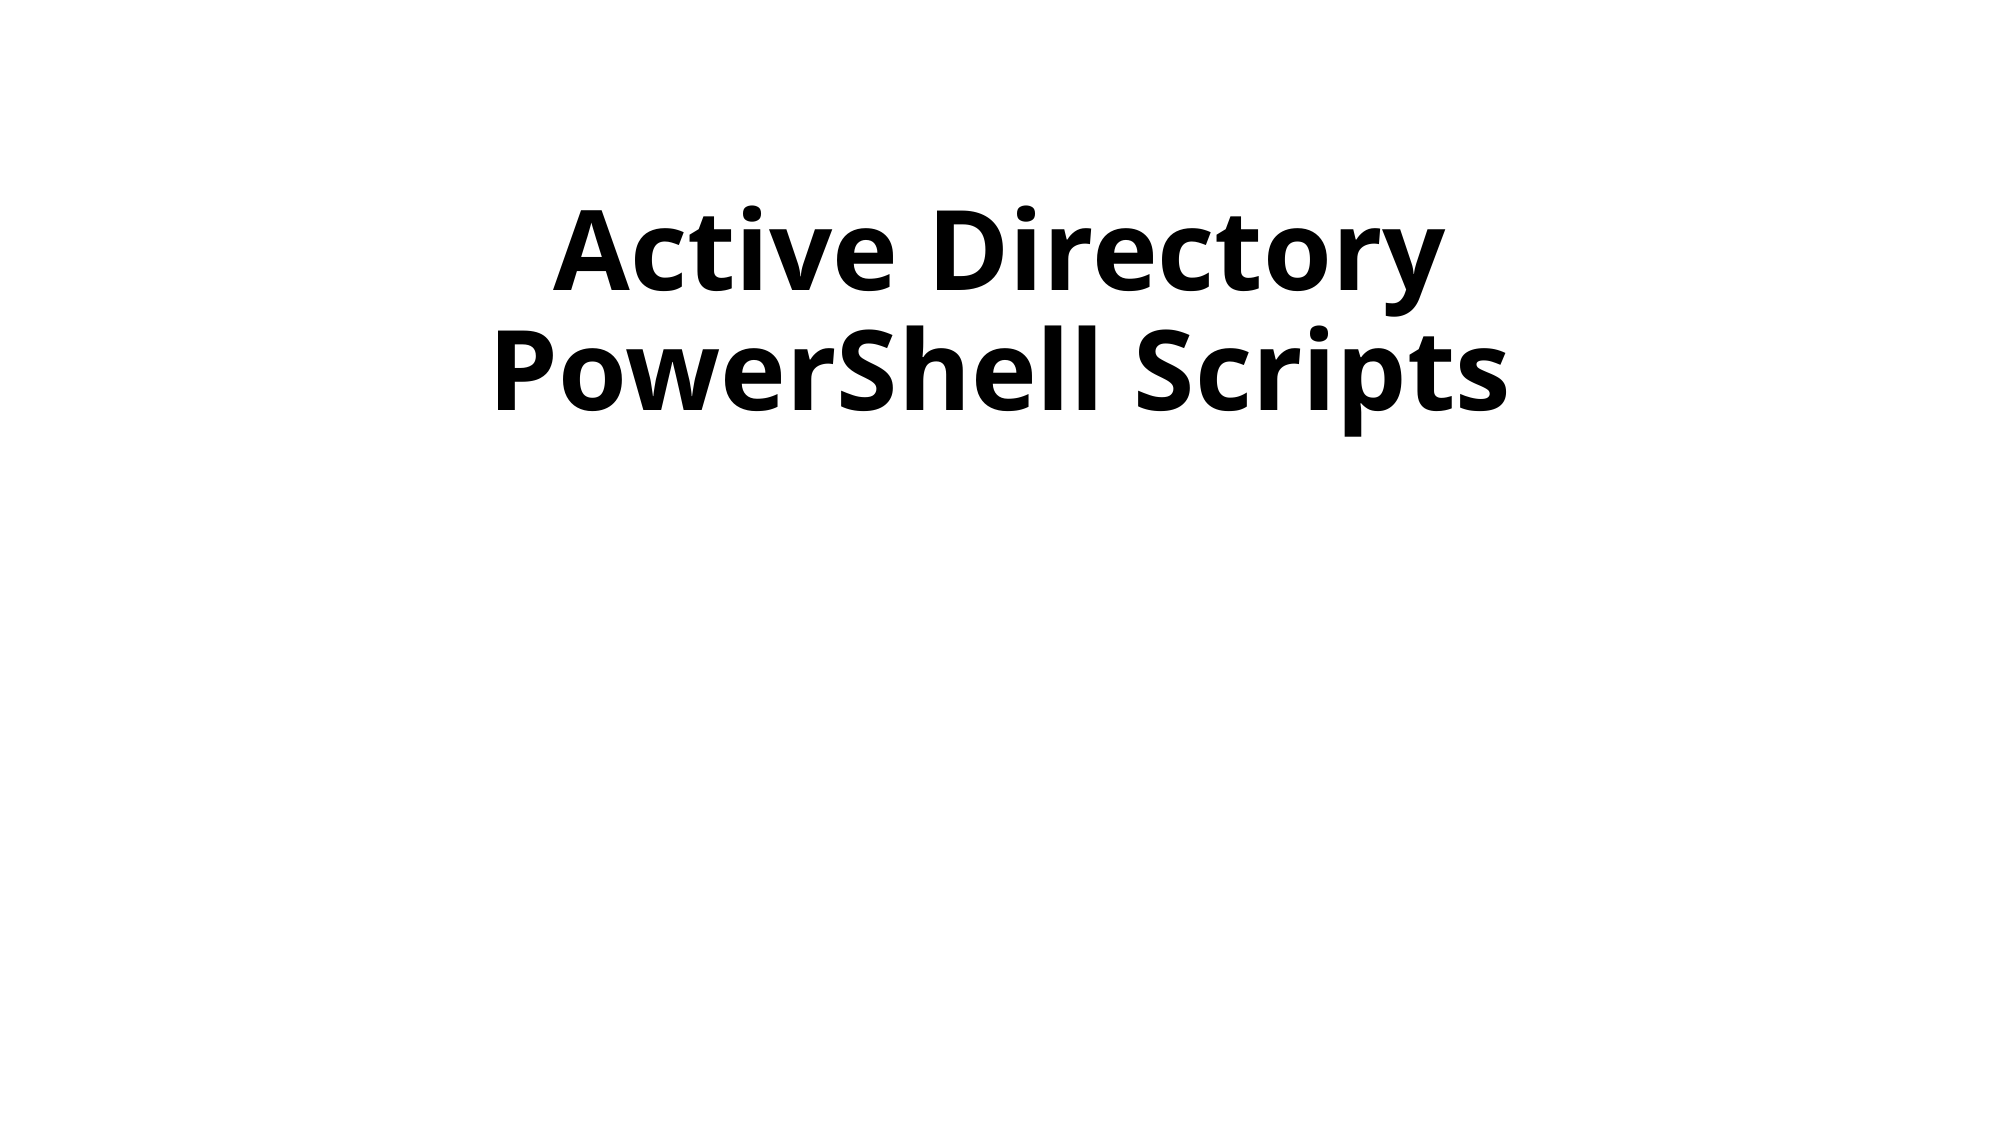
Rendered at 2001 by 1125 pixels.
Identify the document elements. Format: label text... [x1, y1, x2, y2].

title Active Directory PowerShell Scripts [249, 184, 1750, 576]
